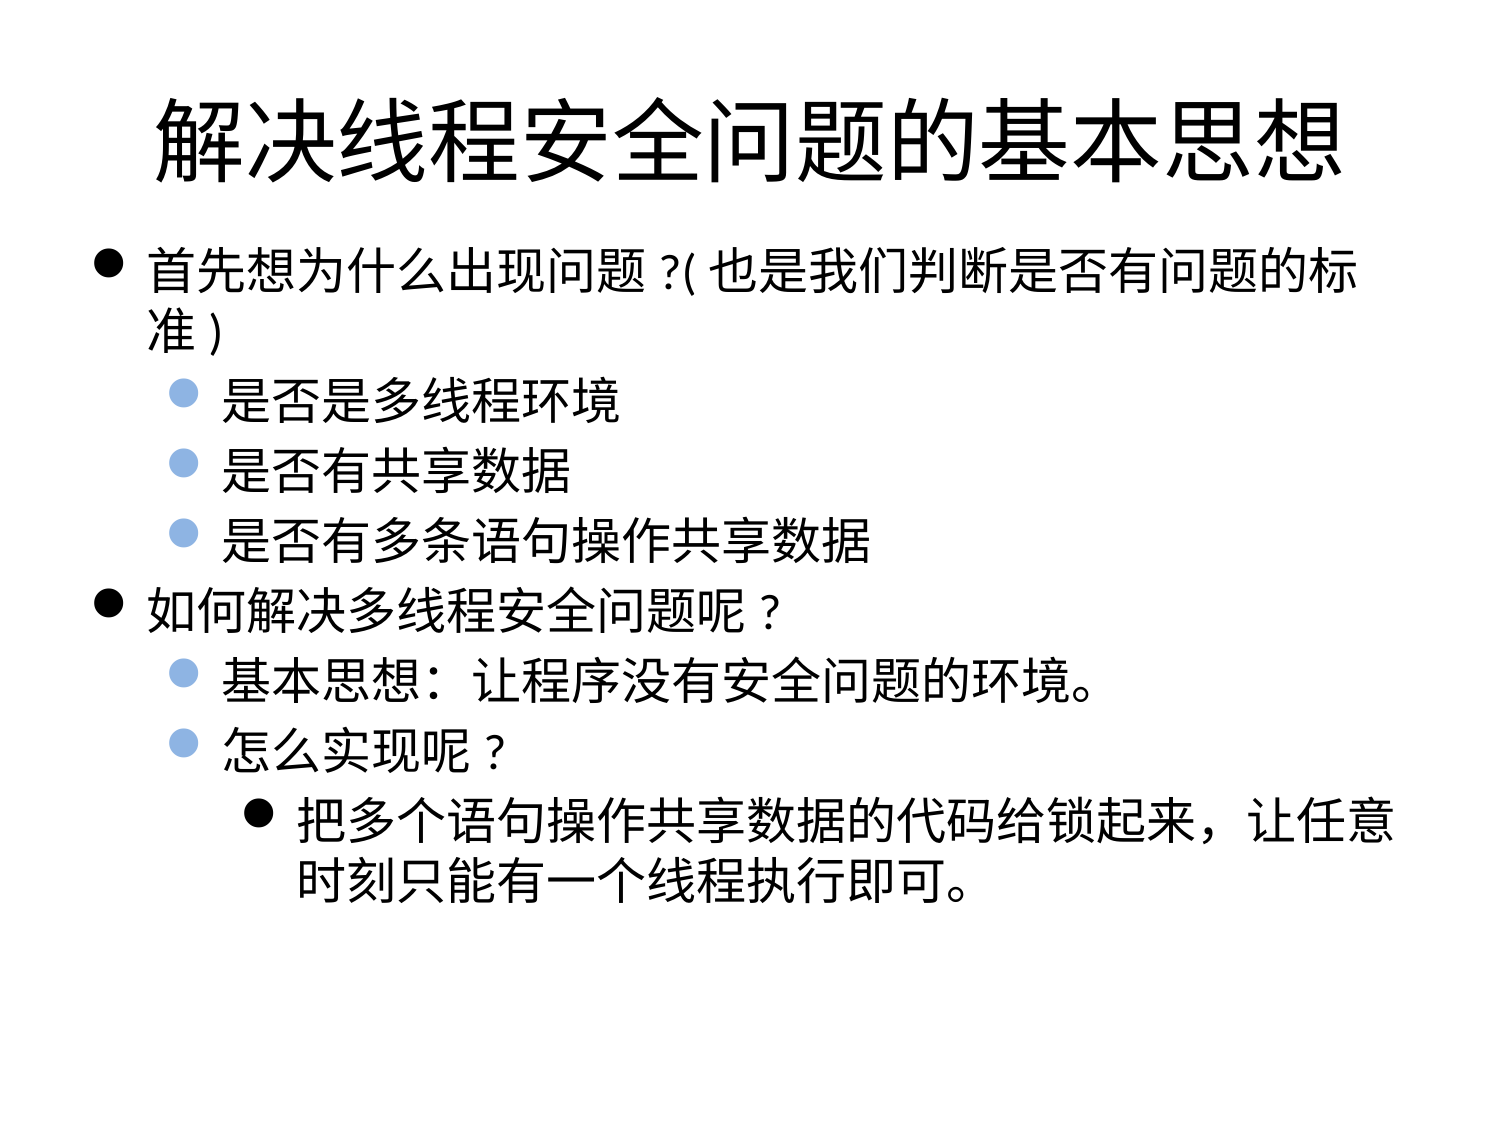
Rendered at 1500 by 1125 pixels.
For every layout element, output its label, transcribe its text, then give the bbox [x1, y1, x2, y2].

title 解决线程安全问题的基本思想 [75, 45, 1425, 231]
list 首先想为什么出现问题?(也是我们判断是否有问题的标准) 是否是多线程环境 是否有共享数据 是否有多条语句操作共享数据 如何解决多线程安全问题呢? 基本思想：让程序没有安全问题的环境。 怎么实现呢? 把多个语句操作共享数据的代码给锁起来，让任意时刻只能有一个线程执行即可。 [75, 231, 1425, 1072]
